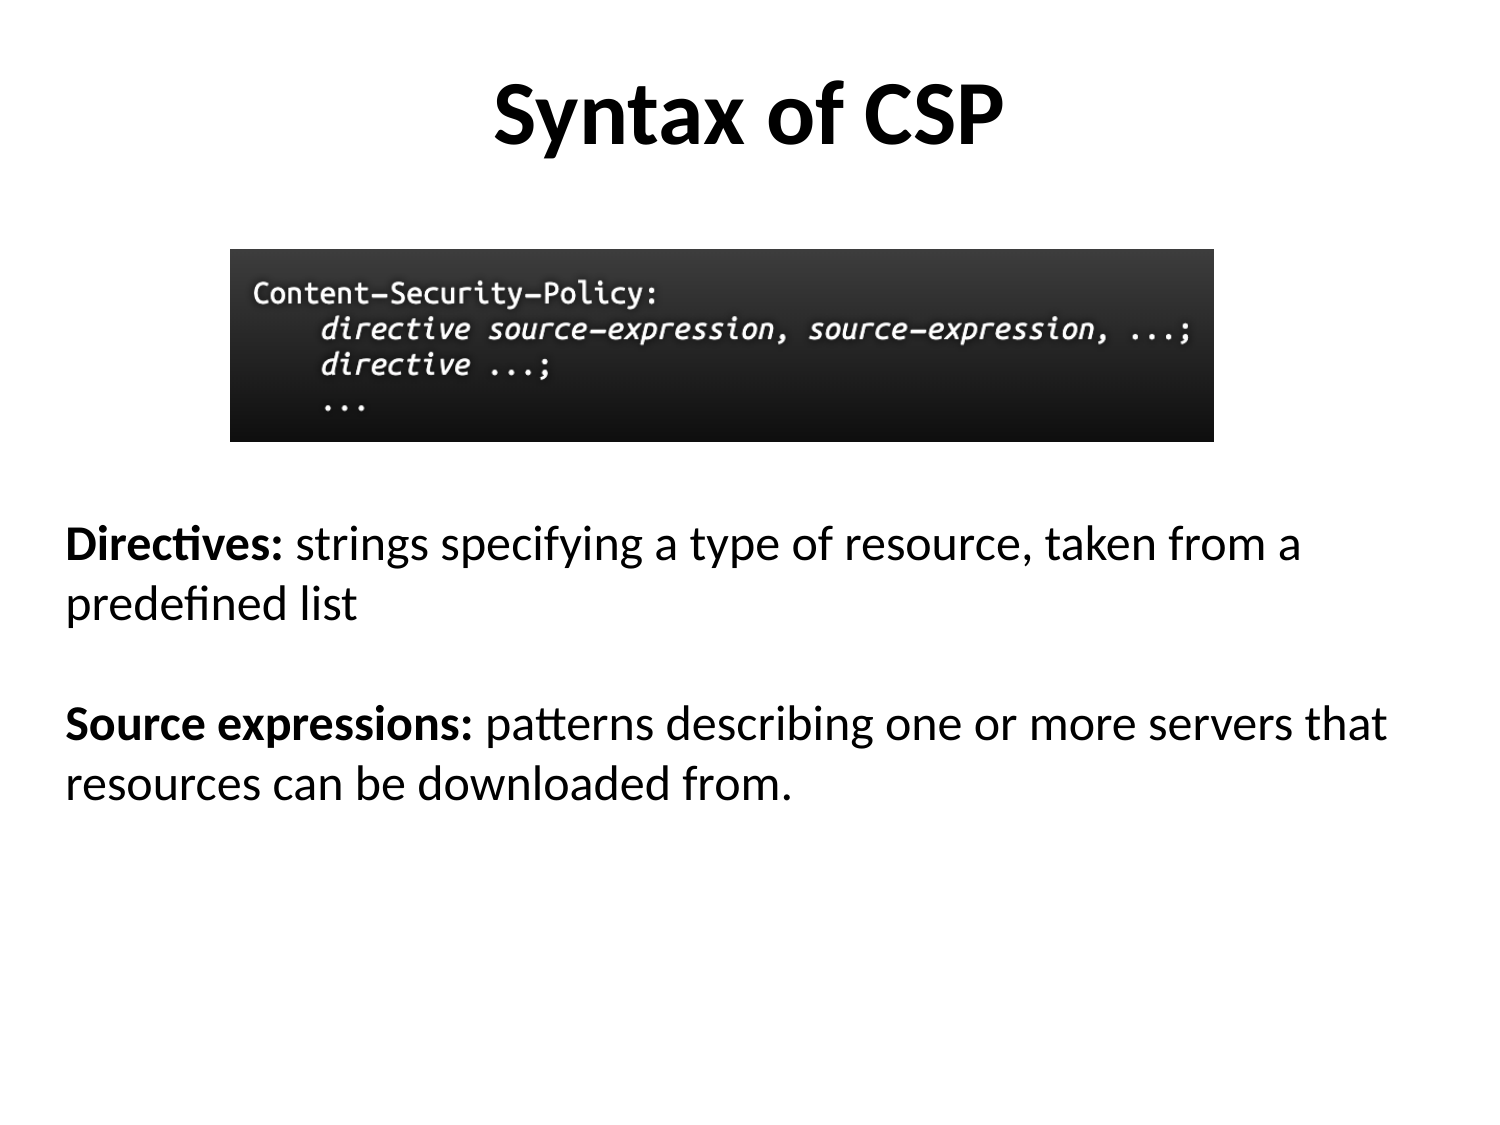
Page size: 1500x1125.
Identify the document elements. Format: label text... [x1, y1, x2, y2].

text_box Directives: strings specifying a type of resource, taken from a predefined list Source expressions: patterns describing one or more servers that resources can be downloaded from. [50, 502, 1425, 818]
text_box Syntax of CSP [74, 14, 1425, 202]
picture [230, 249, 1215, 442]
